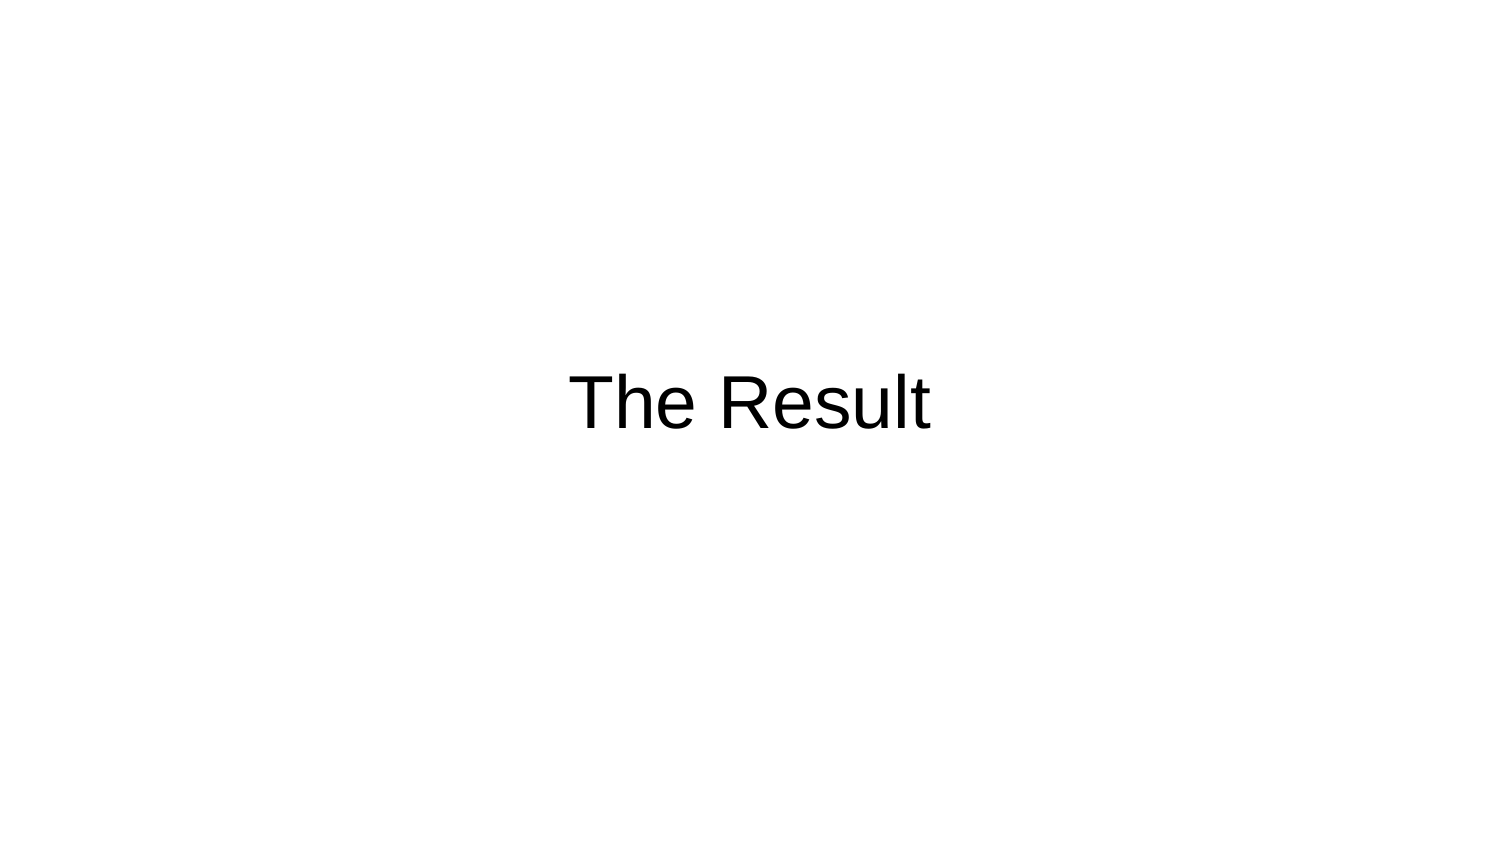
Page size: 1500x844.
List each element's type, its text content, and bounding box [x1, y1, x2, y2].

title The Result [51, 122, 1449, 459]
